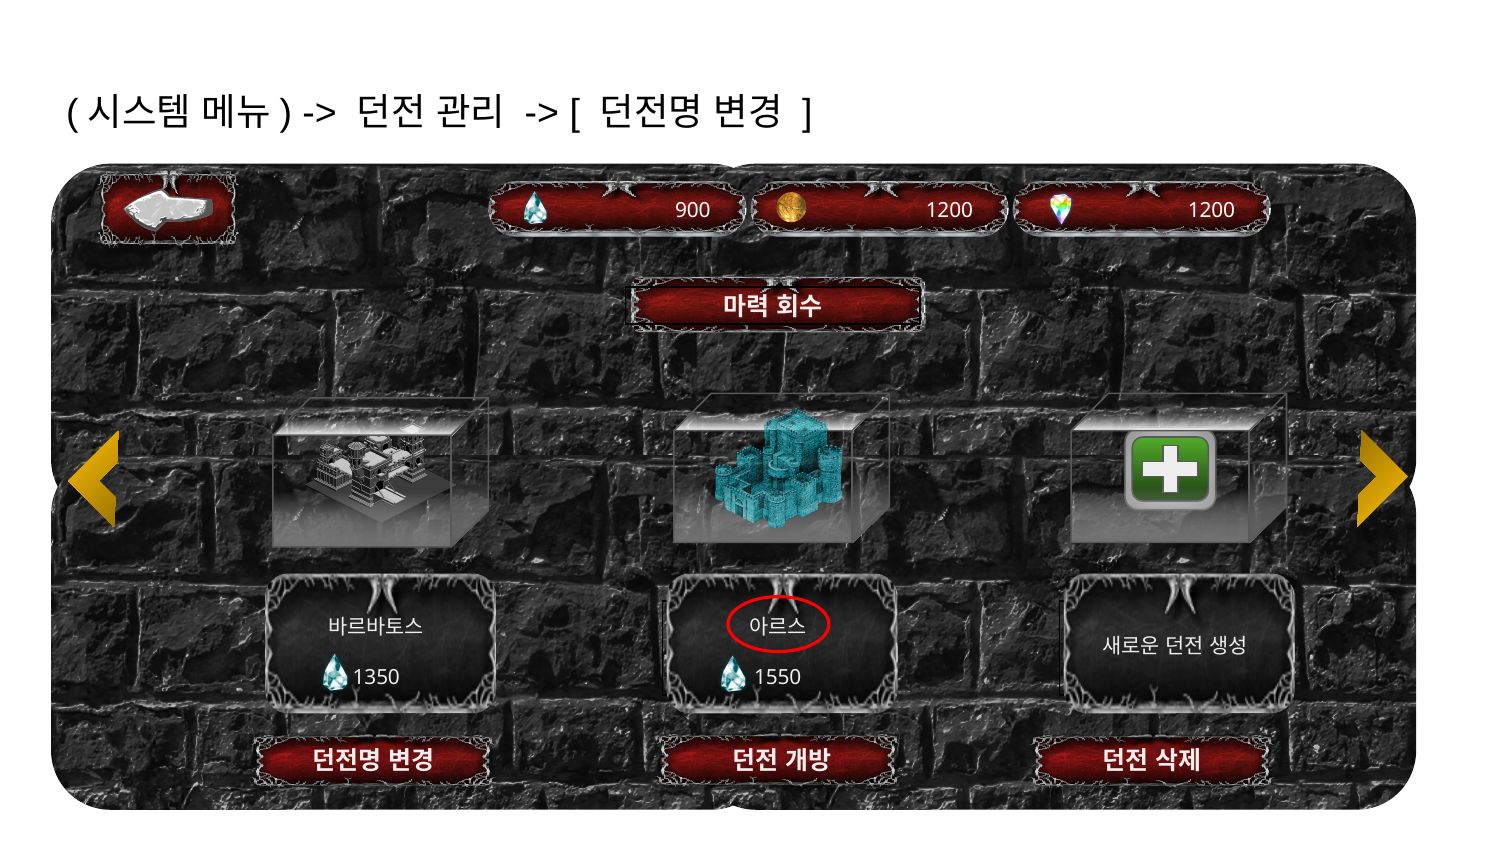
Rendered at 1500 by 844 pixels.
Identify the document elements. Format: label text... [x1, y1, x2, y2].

picture [241, 728, 506, 794]
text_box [646, 727, 911, 793]
picture [1020, 728, 1285, 794]
title (시스템 메뉴) -> 던전 관리 -> [ 던전명 변경 ] [51, 72, 1449, 167]
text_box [50, 163, 1417, 811]
